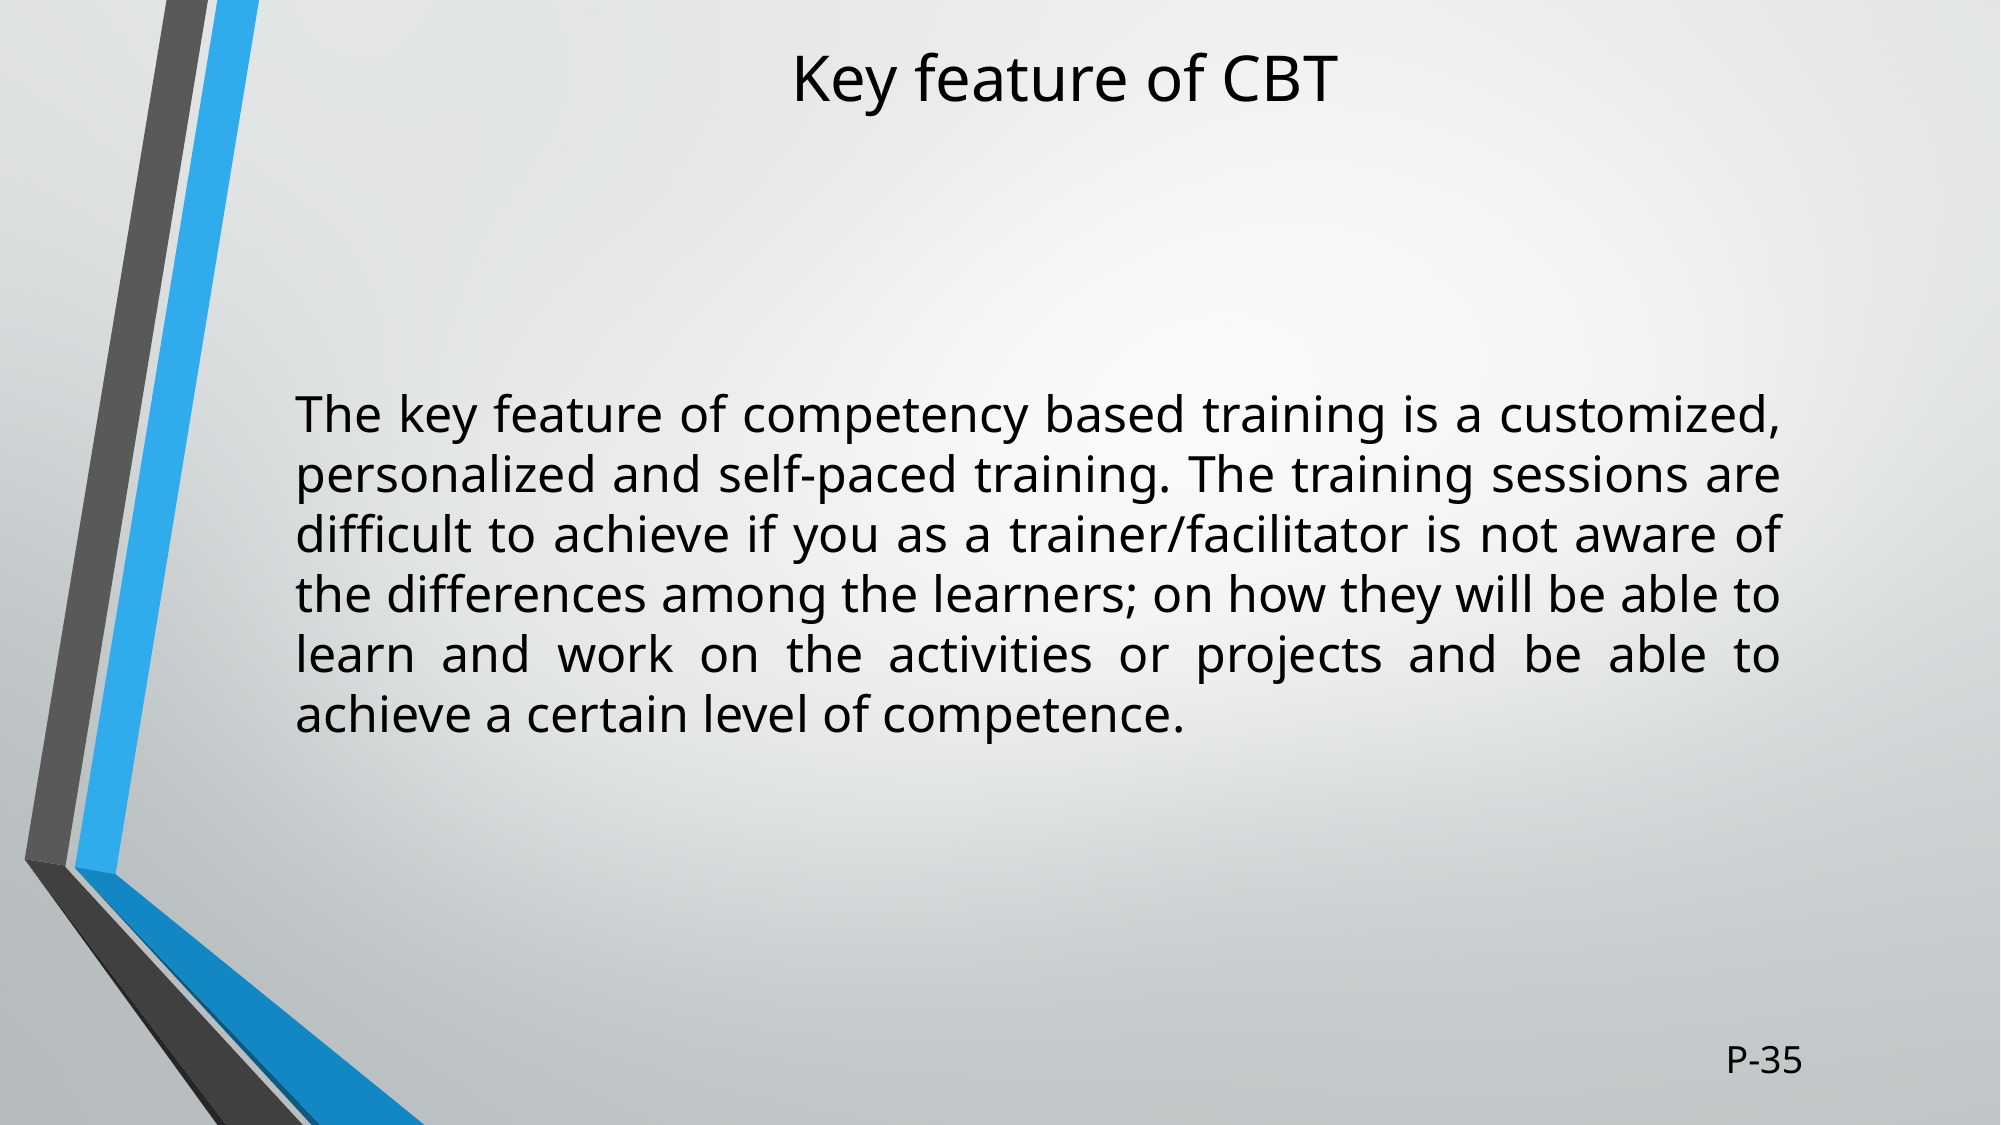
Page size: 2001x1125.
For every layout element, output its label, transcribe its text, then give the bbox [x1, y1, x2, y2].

title Key feature of CBT [243, 30, 1887, 122]
text_box P-35 [1710, 1028, 1861, 1088]
list The key feature of competency based training is a customized, personalized and self-paced training. The training sessions are difficult to achieve if you as a trainer/facilitator is not aware of the differences among the learners; on how they will be able to learn and work on the activities or projects and be able to achieve a certain level of competence. [280, 306, 1798, 819]
